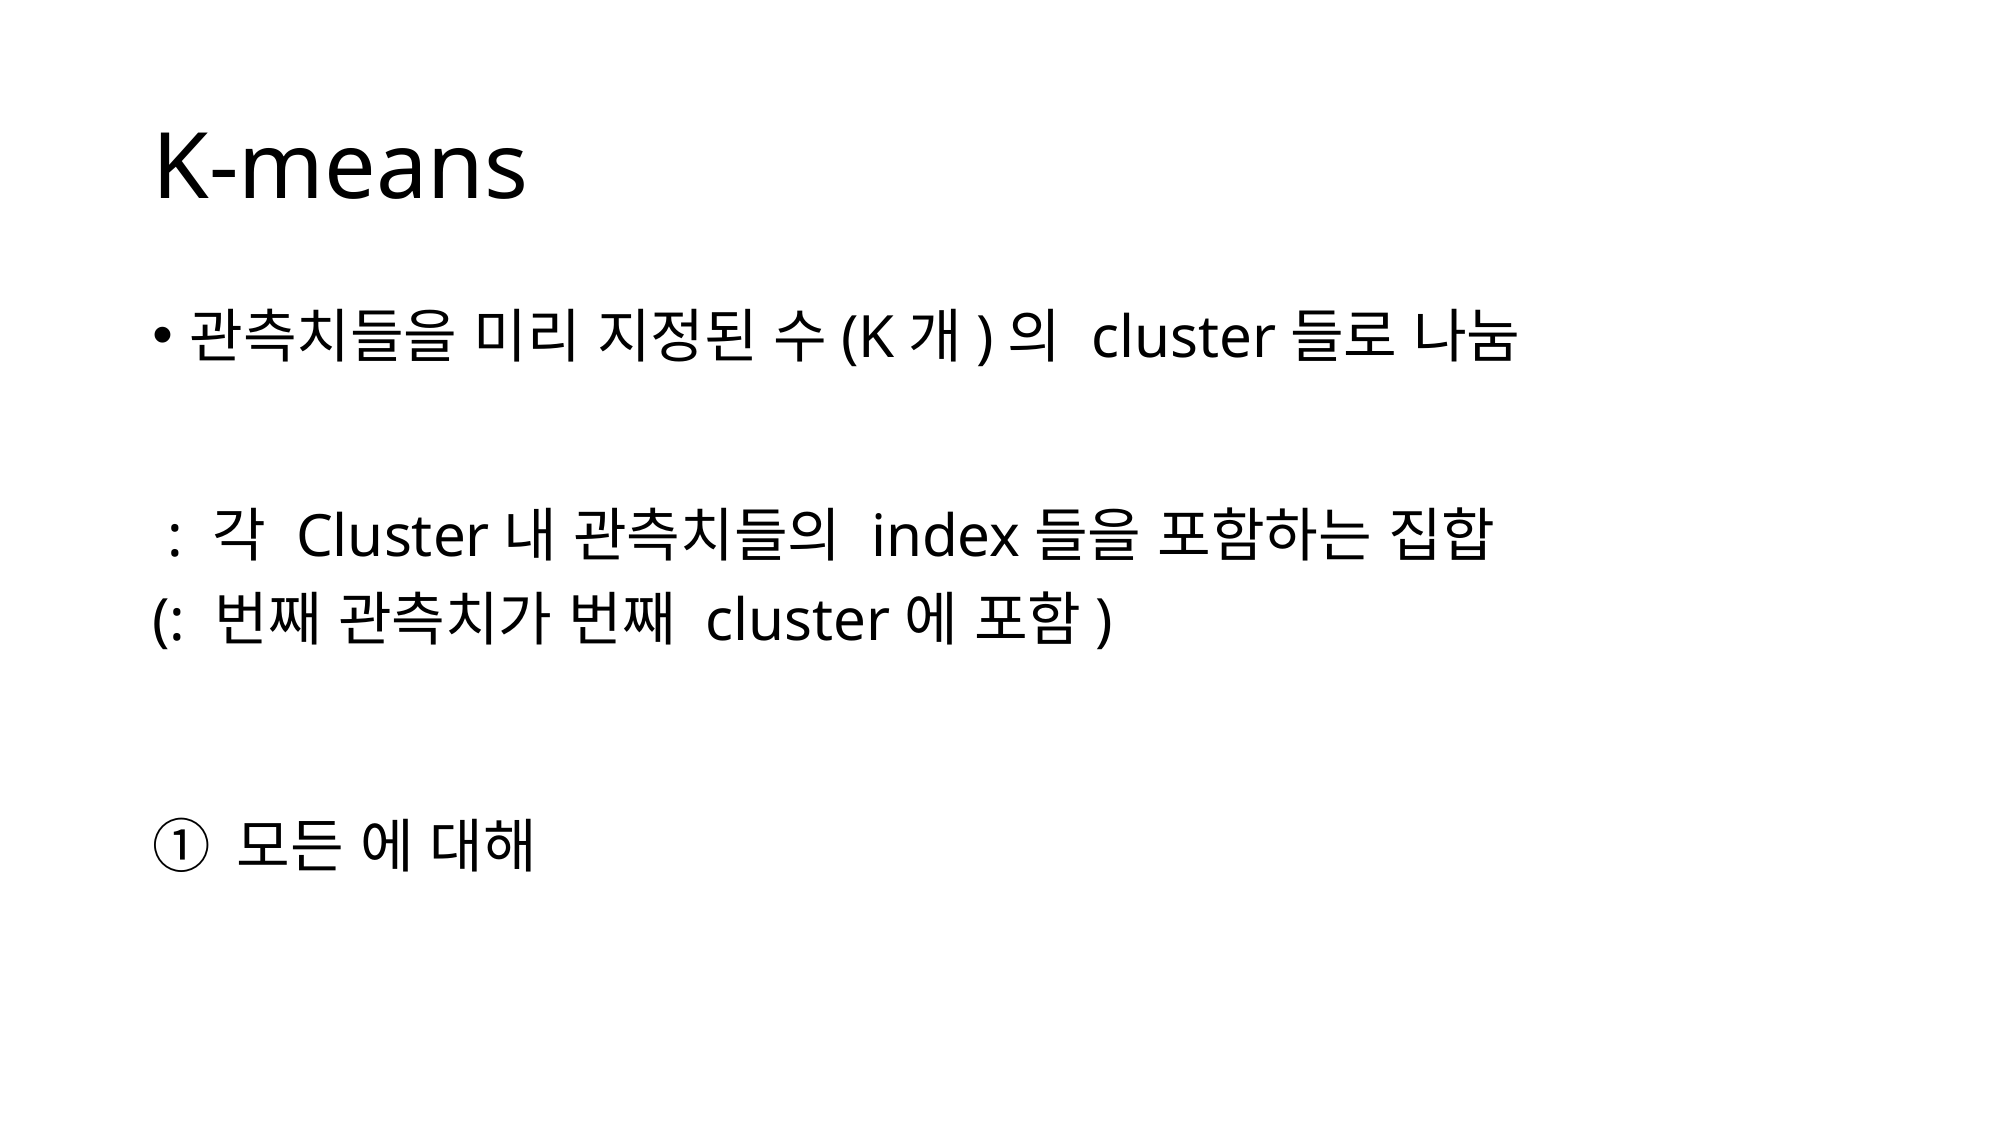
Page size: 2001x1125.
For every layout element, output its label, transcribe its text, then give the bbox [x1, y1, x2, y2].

title K-means [137, 59, 1863, 278]
